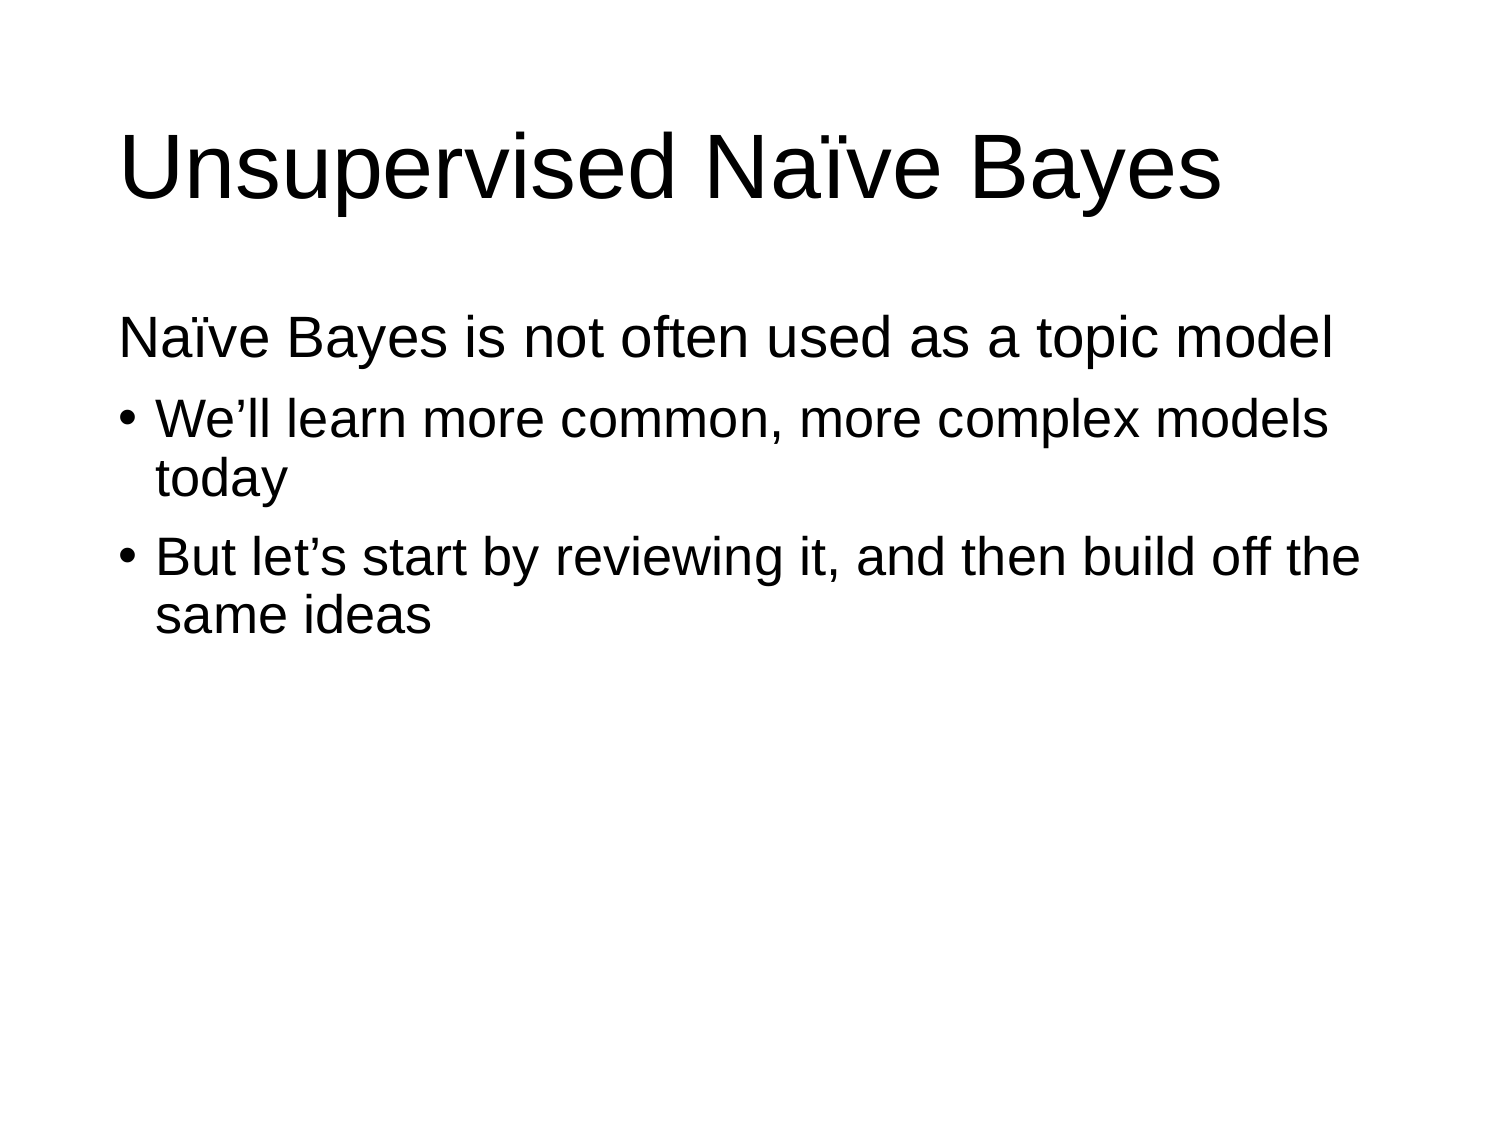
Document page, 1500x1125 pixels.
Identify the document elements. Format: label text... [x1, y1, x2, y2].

list Naïve Bayes is not often used as a topic model We’ll learn more common, more complex models today But let’s start by reviewing it, and then build off the same ideas [103, 299, 1428, 1125]
title Unsupervised Naïve Bayes [103, 59, 1397, 278]
